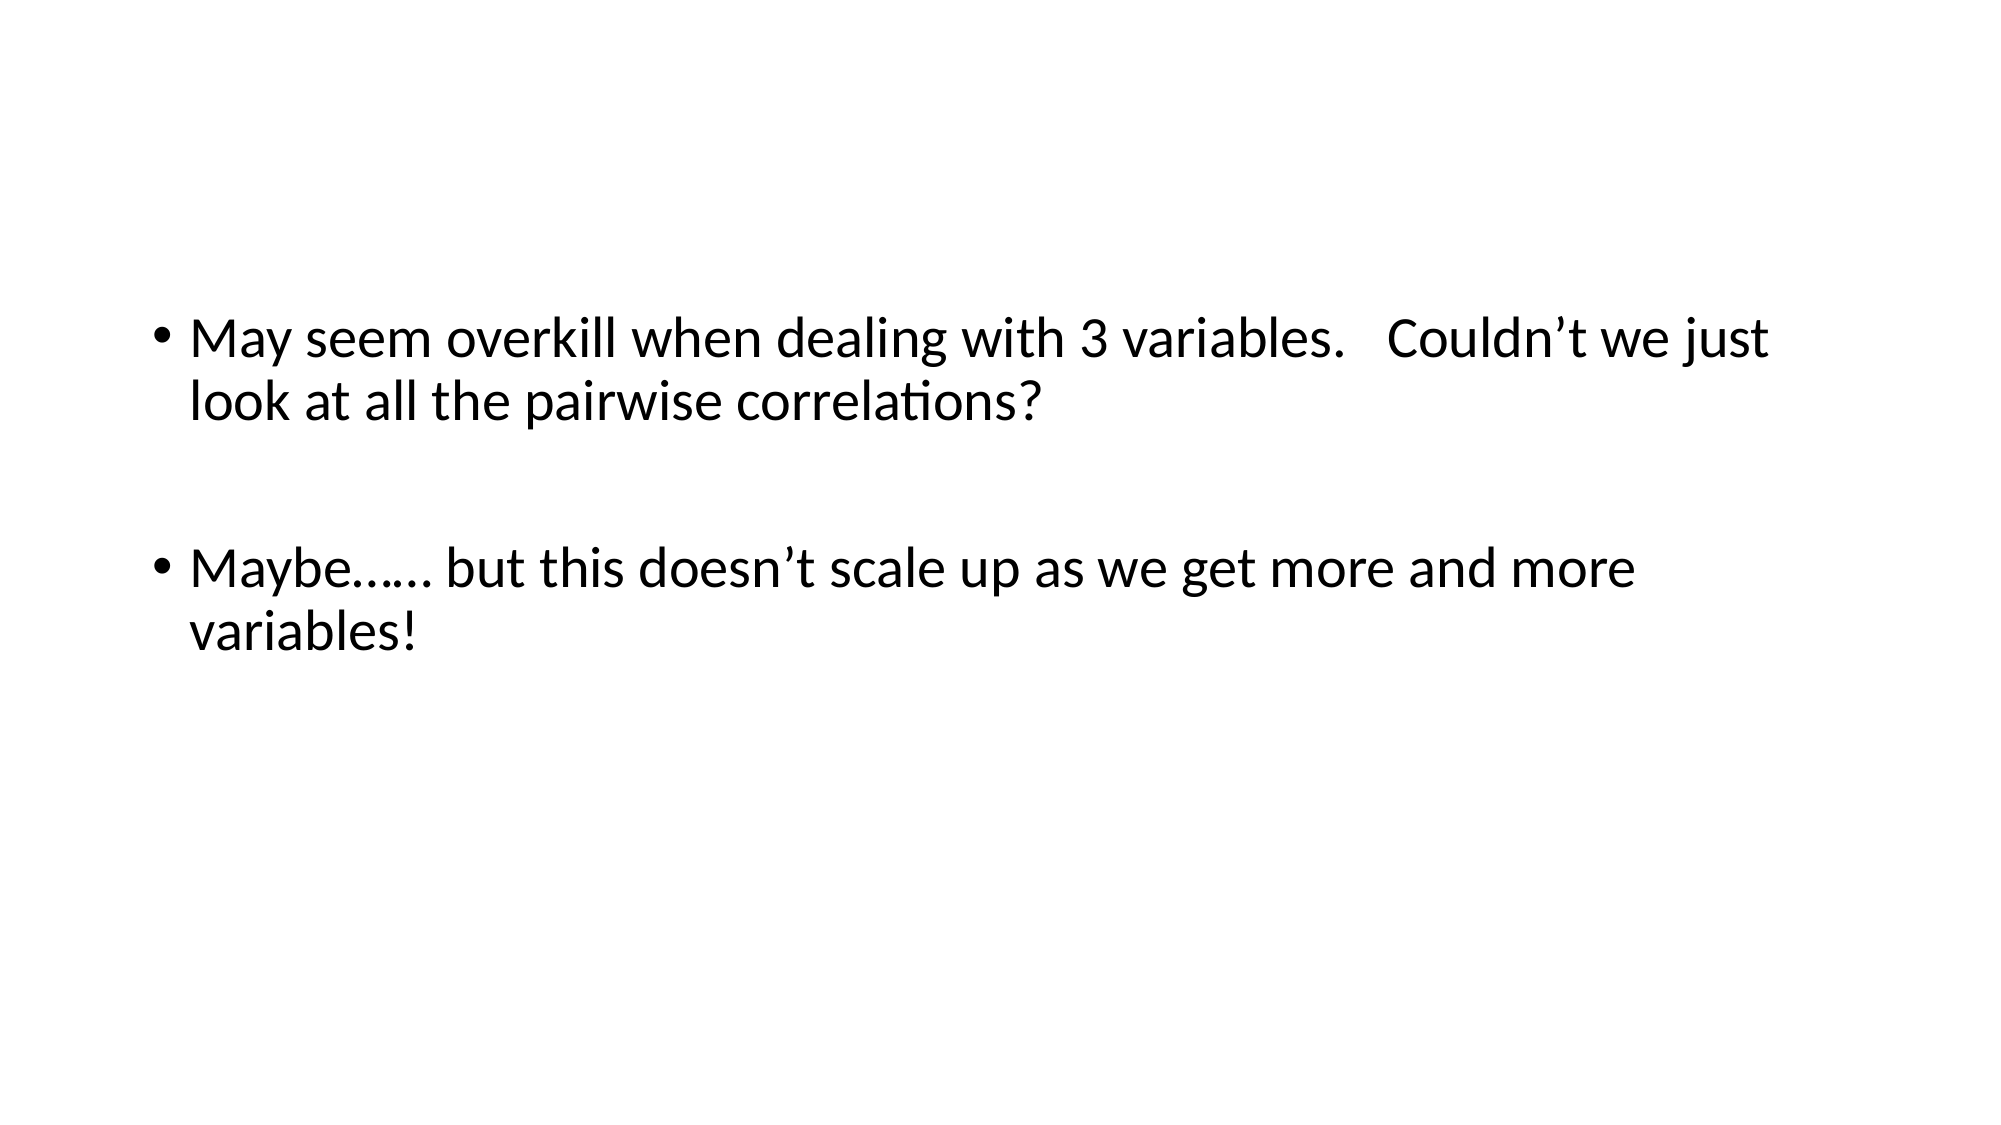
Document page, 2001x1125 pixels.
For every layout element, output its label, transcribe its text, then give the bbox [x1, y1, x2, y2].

list May seem overkill when dealing with 3 variables. Couldn’t we just look at all the pairwise correlations? Maybe…… but this doesn’t scale up as we get more and more variables! [137, 299, 1863, 1014]
